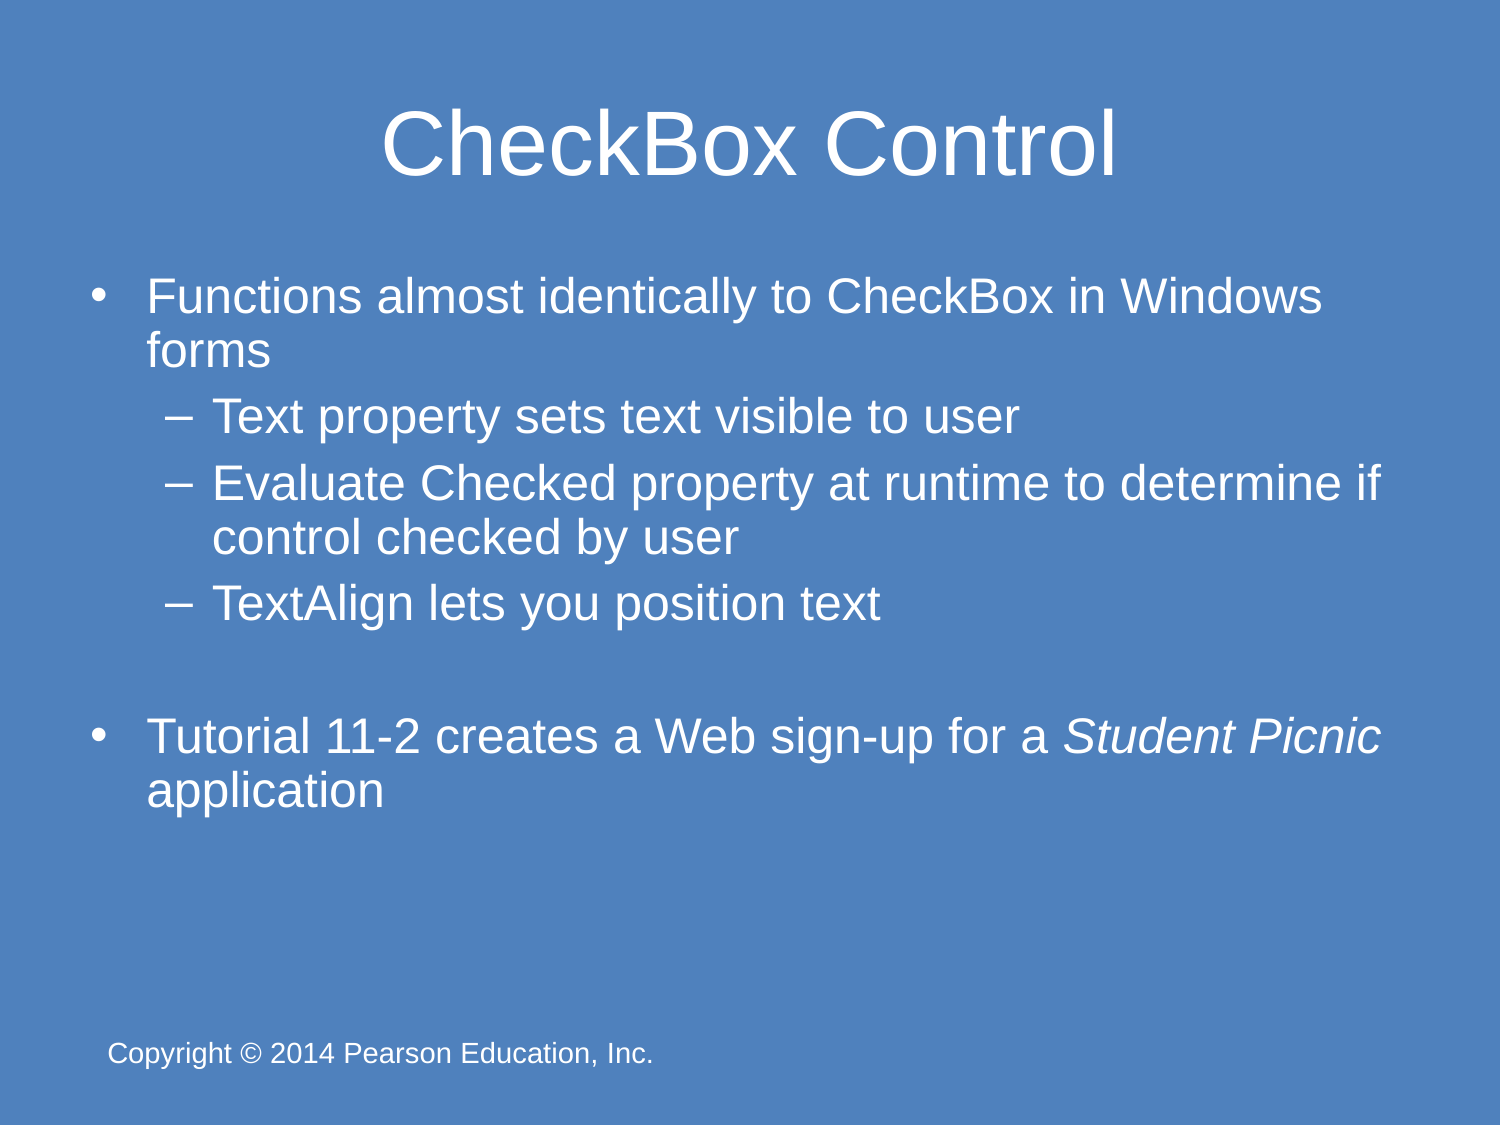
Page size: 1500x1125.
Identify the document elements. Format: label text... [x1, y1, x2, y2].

title CheckBox Control [75, 45, 1425, 233]
list Functions almost identically to CheckBox in Windows forms Text property sets text visible to user Evaluate Checked property at runtime to determine if control checked by user TextAlign lets you position text Tutorial 11-2 creates a Web sign-up for a Student Picnic application [75, 262, 1425, 1005]
